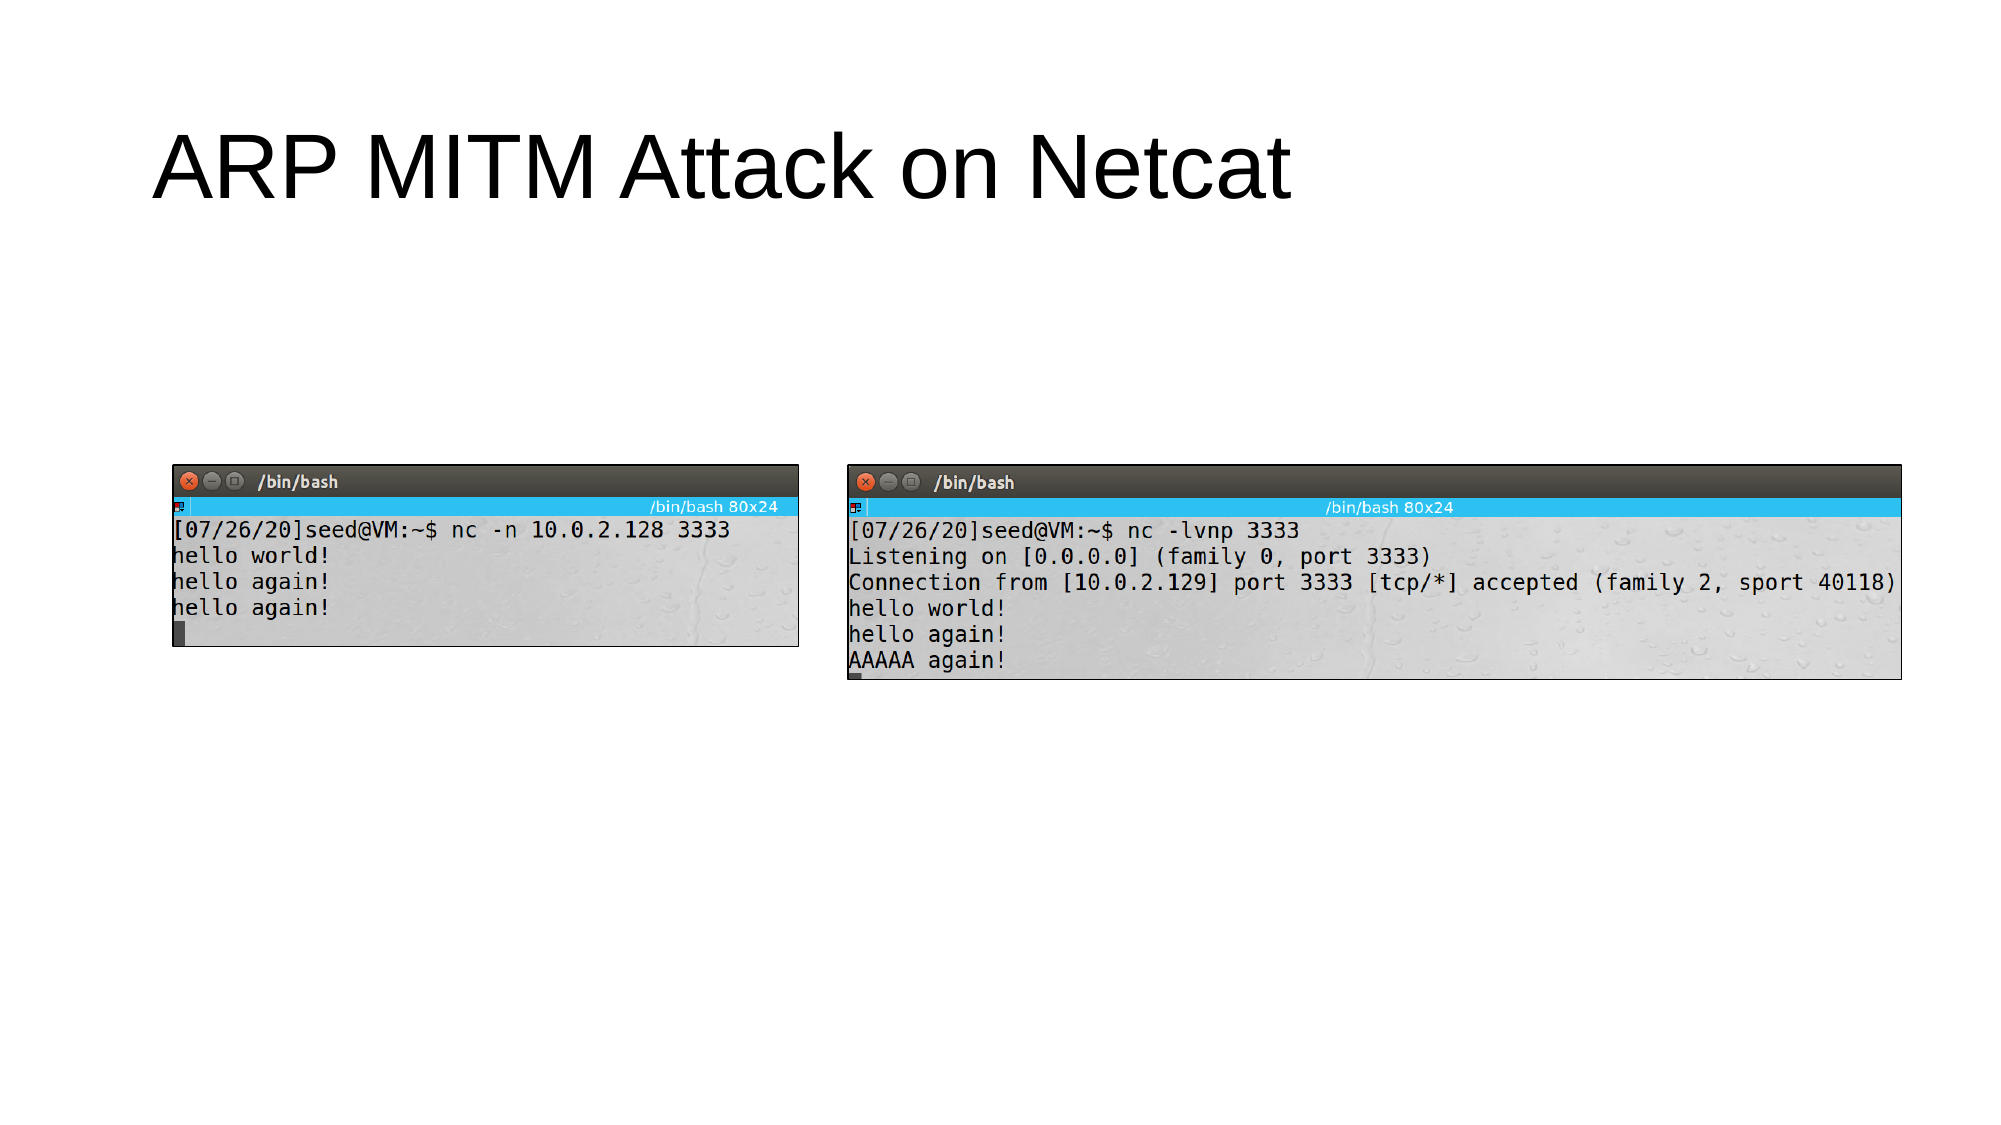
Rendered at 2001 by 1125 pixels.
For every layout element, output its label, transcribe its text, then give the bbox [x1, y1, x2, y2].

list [172, 464, 799, 647]
picture [847, 464, 1902, 680]
title ARP MITM Attack on Netcat [137, 59, 1863, 278]
